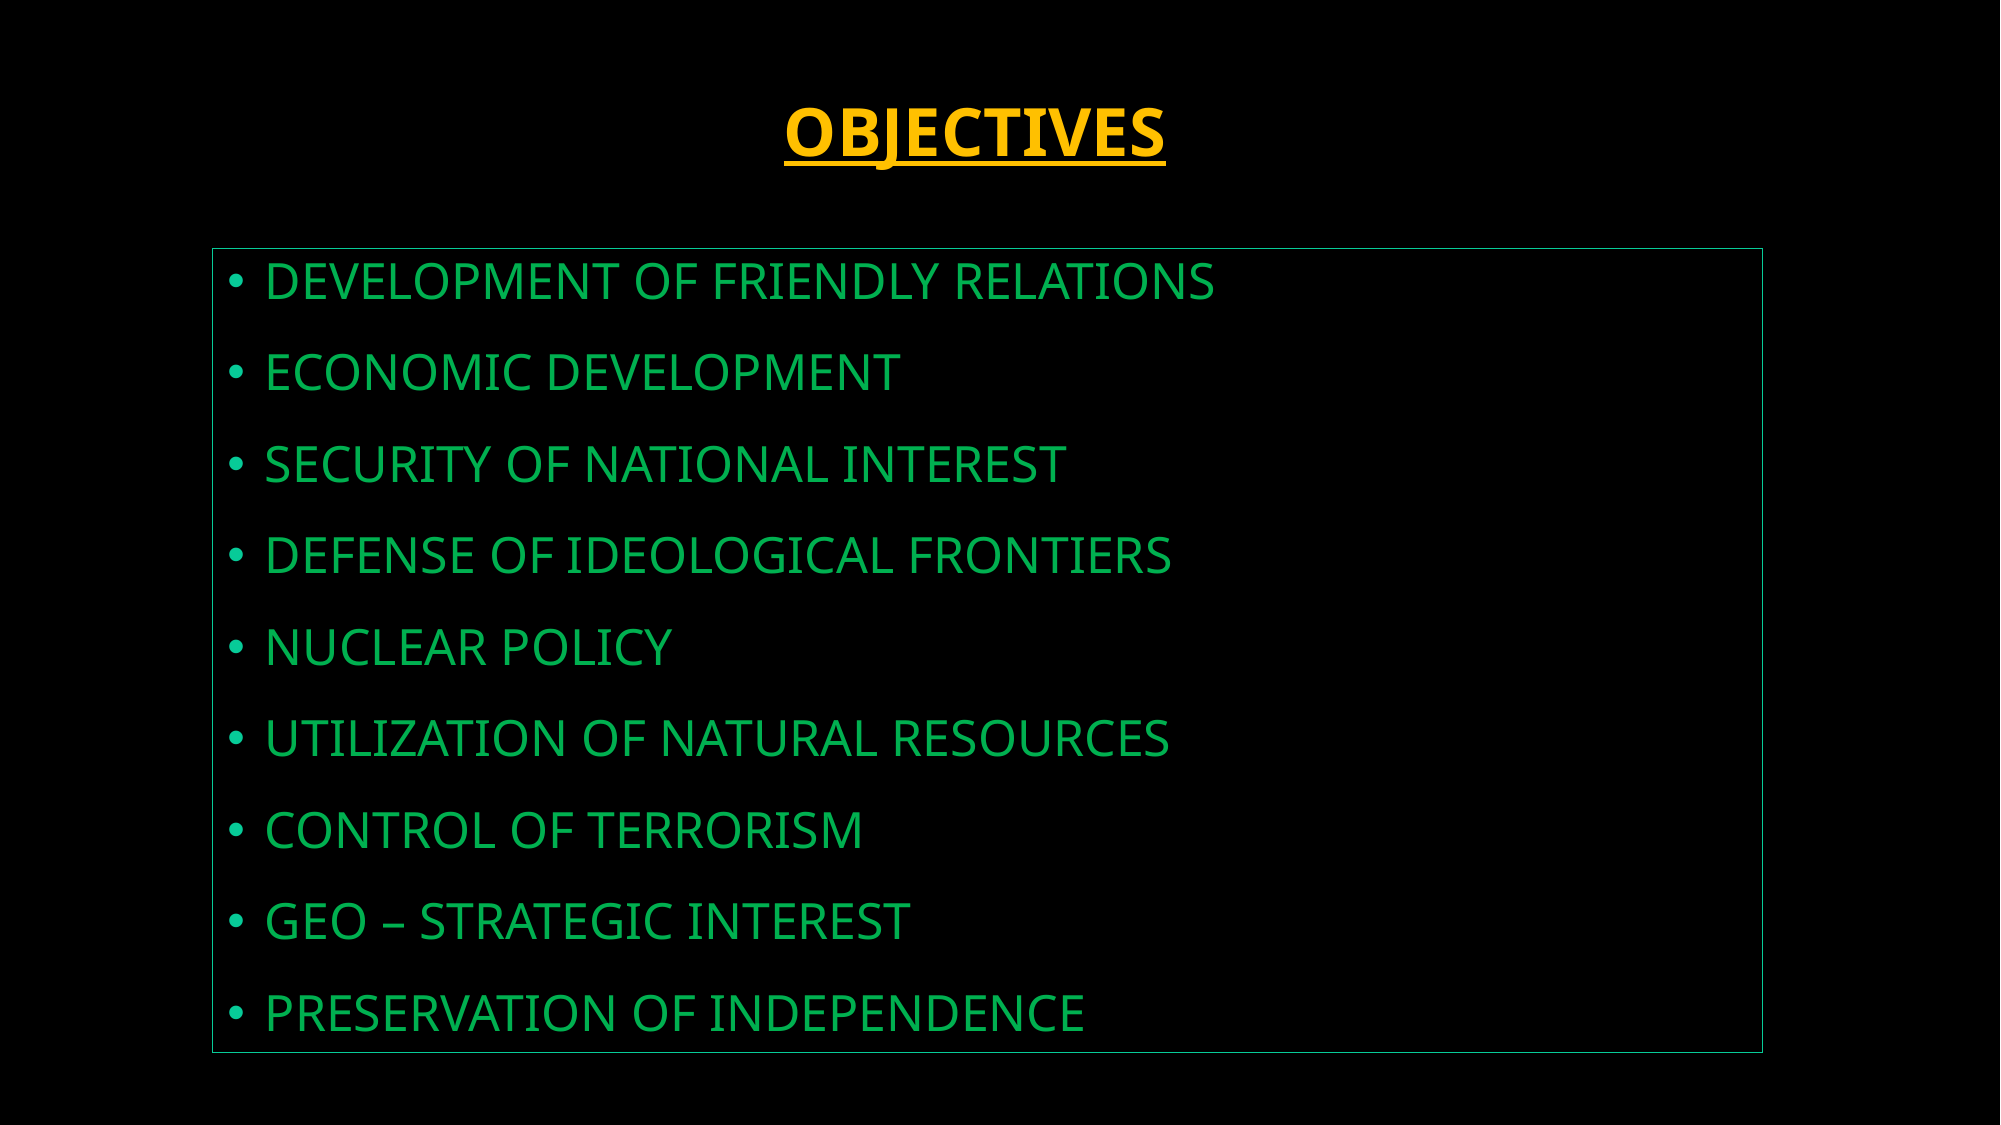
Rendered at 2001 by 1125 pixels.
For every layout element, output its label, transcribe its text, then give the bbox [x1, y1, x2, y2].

list DEVELOPMENT OF FRIENDLY RELATIONS ECONOMIC DEVELOPMENT SECURITY OF NATIONAL INTEREST DEFENSE OF IDEOLOGICAL FRONTIERS NUCLEAR POLICY UTILIZATION OF NATURAL RESOURCES CONTROL OF TERRORISM GEO – STRATEGIC INTEREST PRESERVATION OF INDEPENDENCE [212, 248, 1763, 1053]
title OBJECTIVES [234, 59, 1788, 179]
